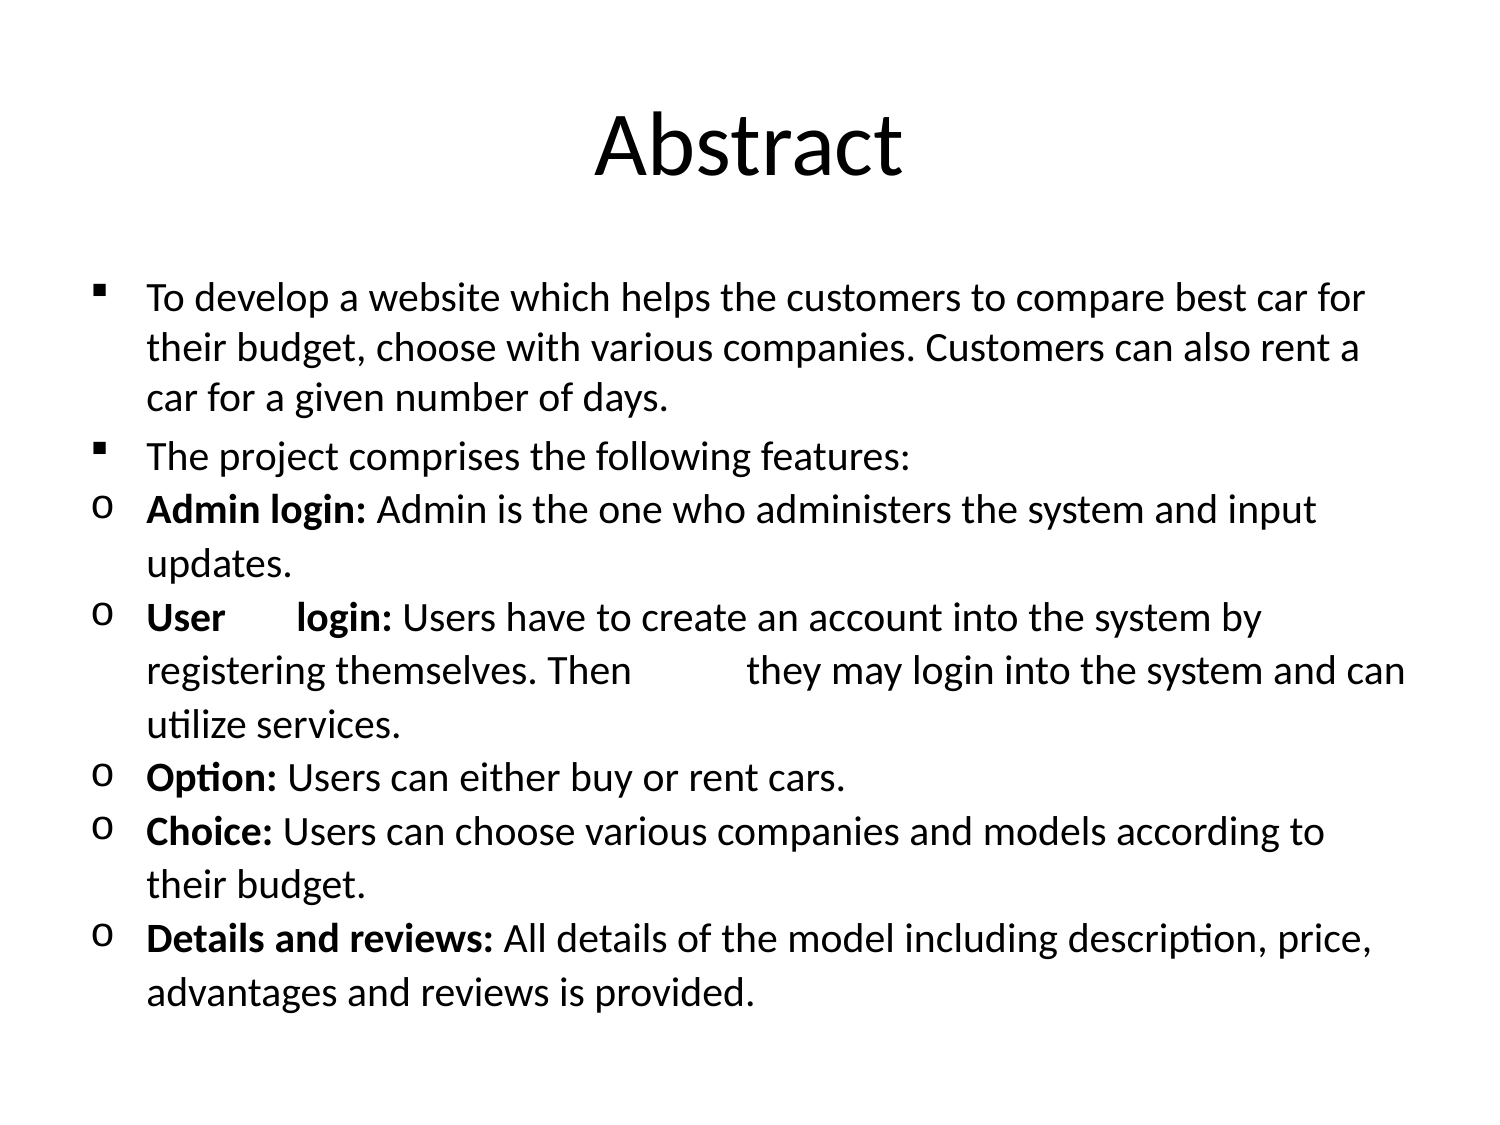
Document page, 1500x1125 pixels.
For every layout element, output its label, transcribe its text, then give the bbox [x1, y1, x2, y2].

list To develop a website which helps the customers to compare best car for their budget, choose with various companies. Customers can also rent a car for a given number of days. The project comprises the following features: Admin login: Admin is the one who administers the system and input updates. User login: Users have to create an account into the system by registering themselves. Then they may login into the system and can utilize services. Option: Users can either buy or rent cars. Choice: Users can choose various companies and models according to their budget. Details and reviews: All details of the model including description, price, advantages and reviews is provided. [75, 262, 1425, 1080]
title Abstract [75, 45, 1425, 233]
